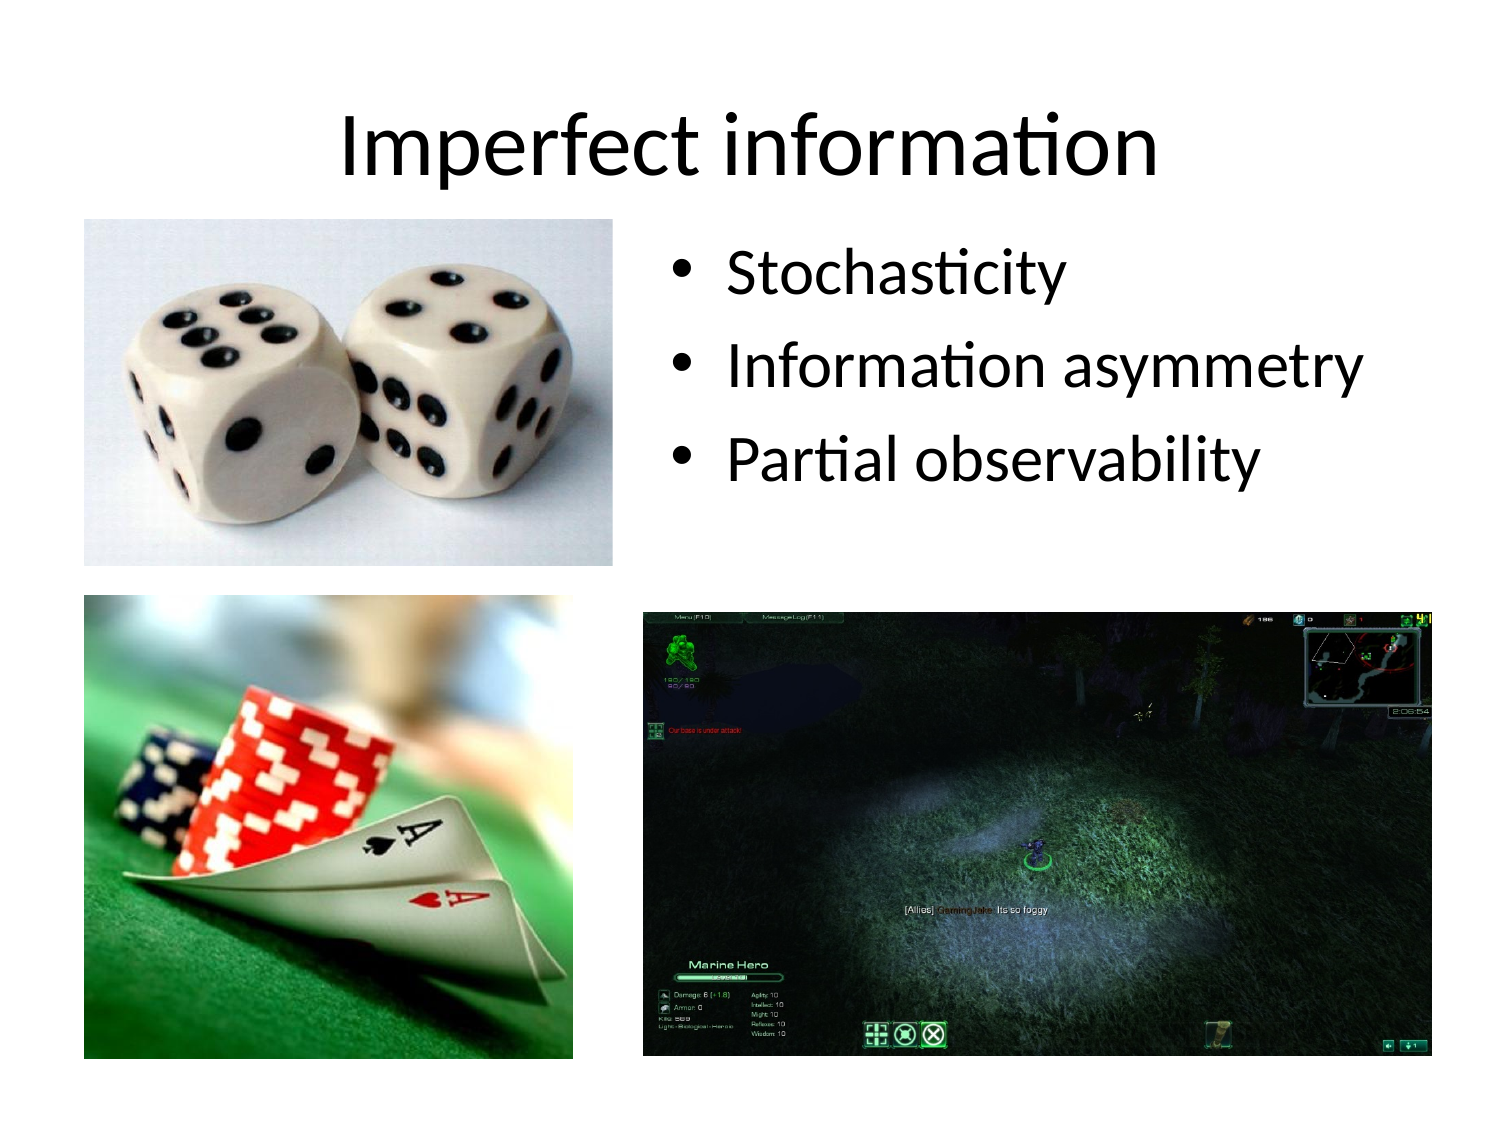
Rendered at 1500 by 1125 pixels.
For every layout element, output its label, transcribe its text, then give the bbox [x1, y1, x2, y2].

picture [83, 219, 613, 567]
picture [83, 595, 573, 1059]
picture [643, 612, 1432, 1056]
title Imperfect information [75, 45, 1425, 233]
list Stochasticity Information asymmetry Partial observability [655, 219, 1434, 566]
